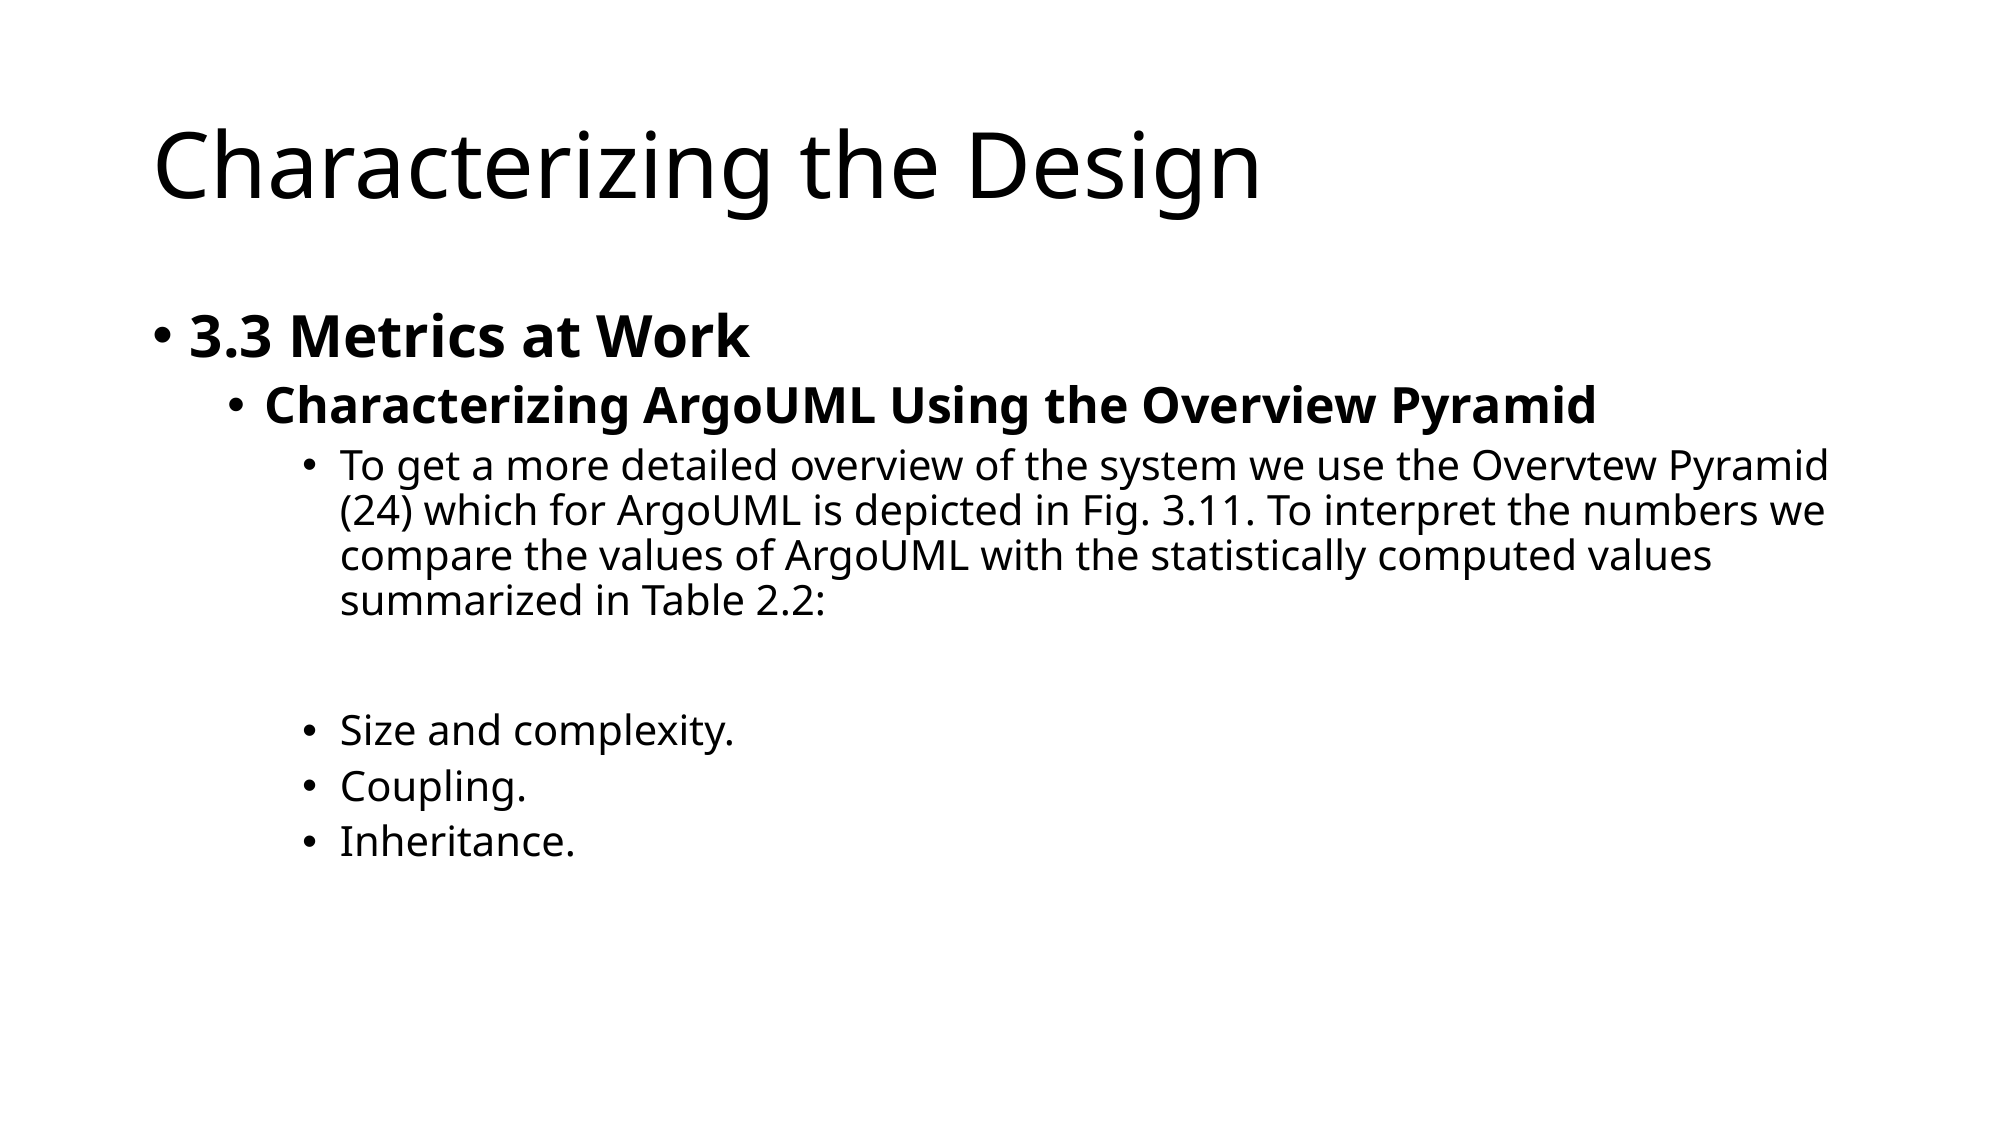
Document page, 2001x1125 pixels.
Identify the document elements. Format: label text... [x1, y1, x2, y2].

title Characterizing the Design [137, 59, 1863, 278]
list 3.3 Metrics at Work Characterizing ArgoUML Using the Overview Pyramid To get a more detailed overview of the system we use the Overvtew Pyramid (24) which for ArgoUML is depicted in Fig. 3.11. To interpret the numbers we compare the values of ArgoUML with the statistically computed values summarized in Table 2.2: Size and complexity. Coupling. Inheritance. [137, 299, 1863, 1014]
